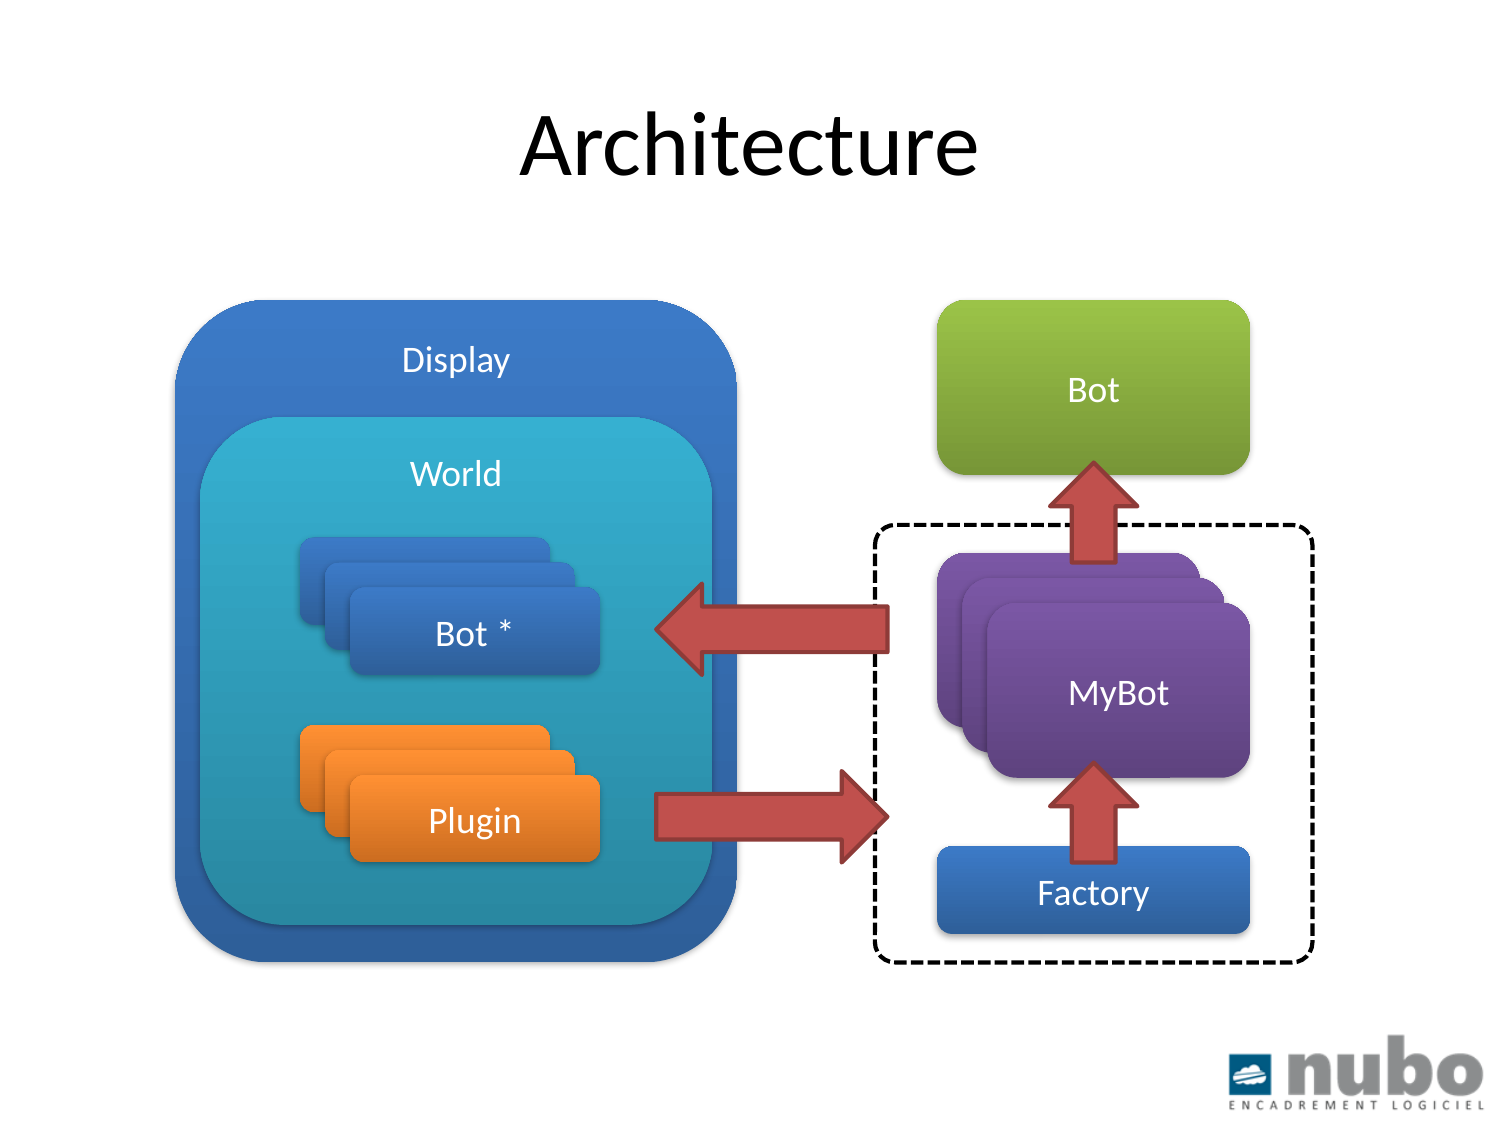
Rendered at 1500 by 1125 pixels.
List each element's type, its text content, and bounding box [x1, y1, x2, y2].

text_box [937, 552, 1251, 778]
text_box [1048, 785, 1140, 865]
text_box World [199, 417, 713, 925]
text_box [299, 537, 601, 676]
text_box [299, 724, 601, 863]
title Architecture [75, 45, 1425, 233]
text_box Display [174, 299, 738, 963]
picture [1226, 1032, 1488, 1113]
text_box [654, 581, 890, 677]
text_box [654, 769, 890, 865]
text_box [872, 522, 1315, 965]
text_box Bot [937, 299, 1250, 475]
text_box [1048, 460, 1140, 551]
